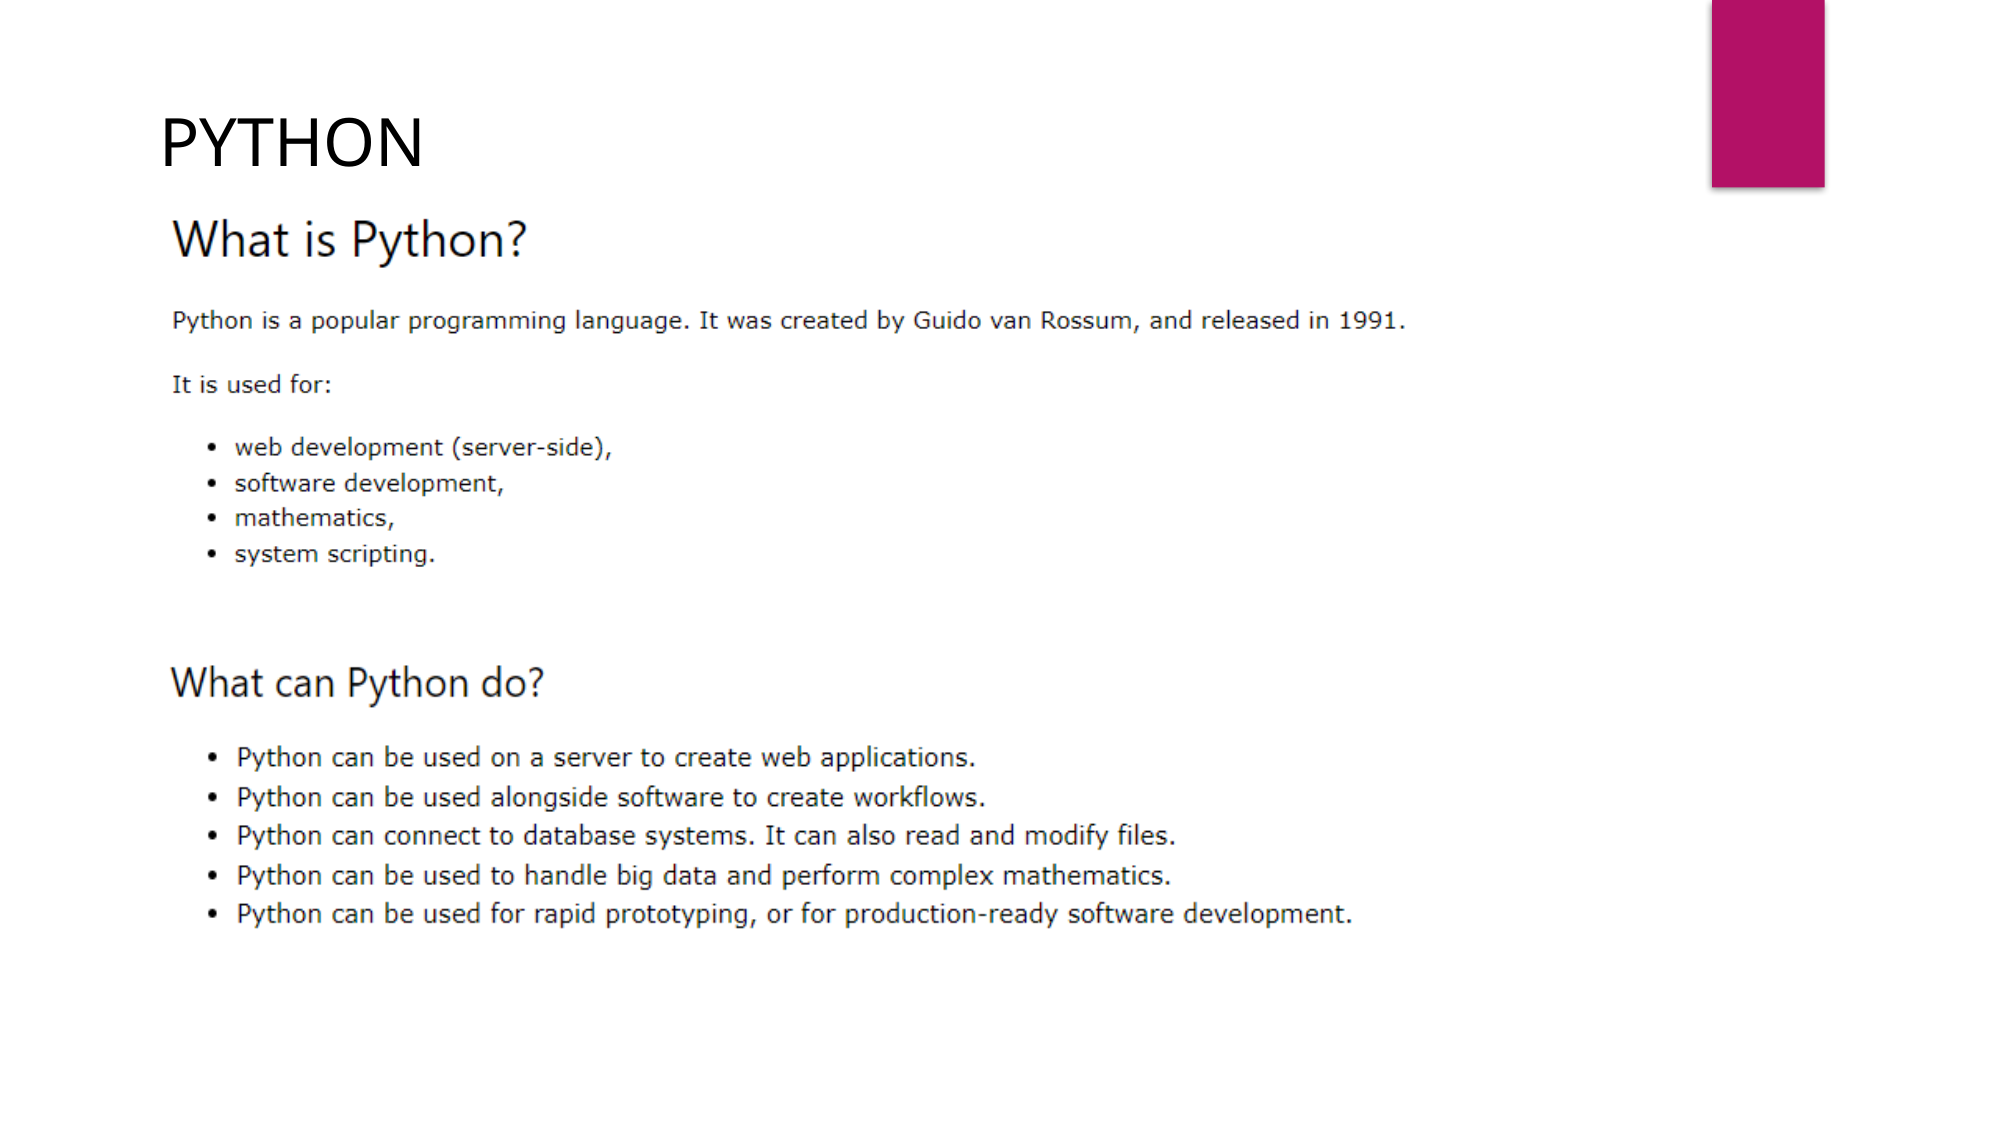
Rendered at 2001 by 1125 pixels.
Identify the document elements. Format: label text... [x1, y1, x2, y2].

text_box PYTHON [144, 92, 1116, 187]
picture [144, 187, 1411, 592]
picture [144, 645, 1411, 958]
